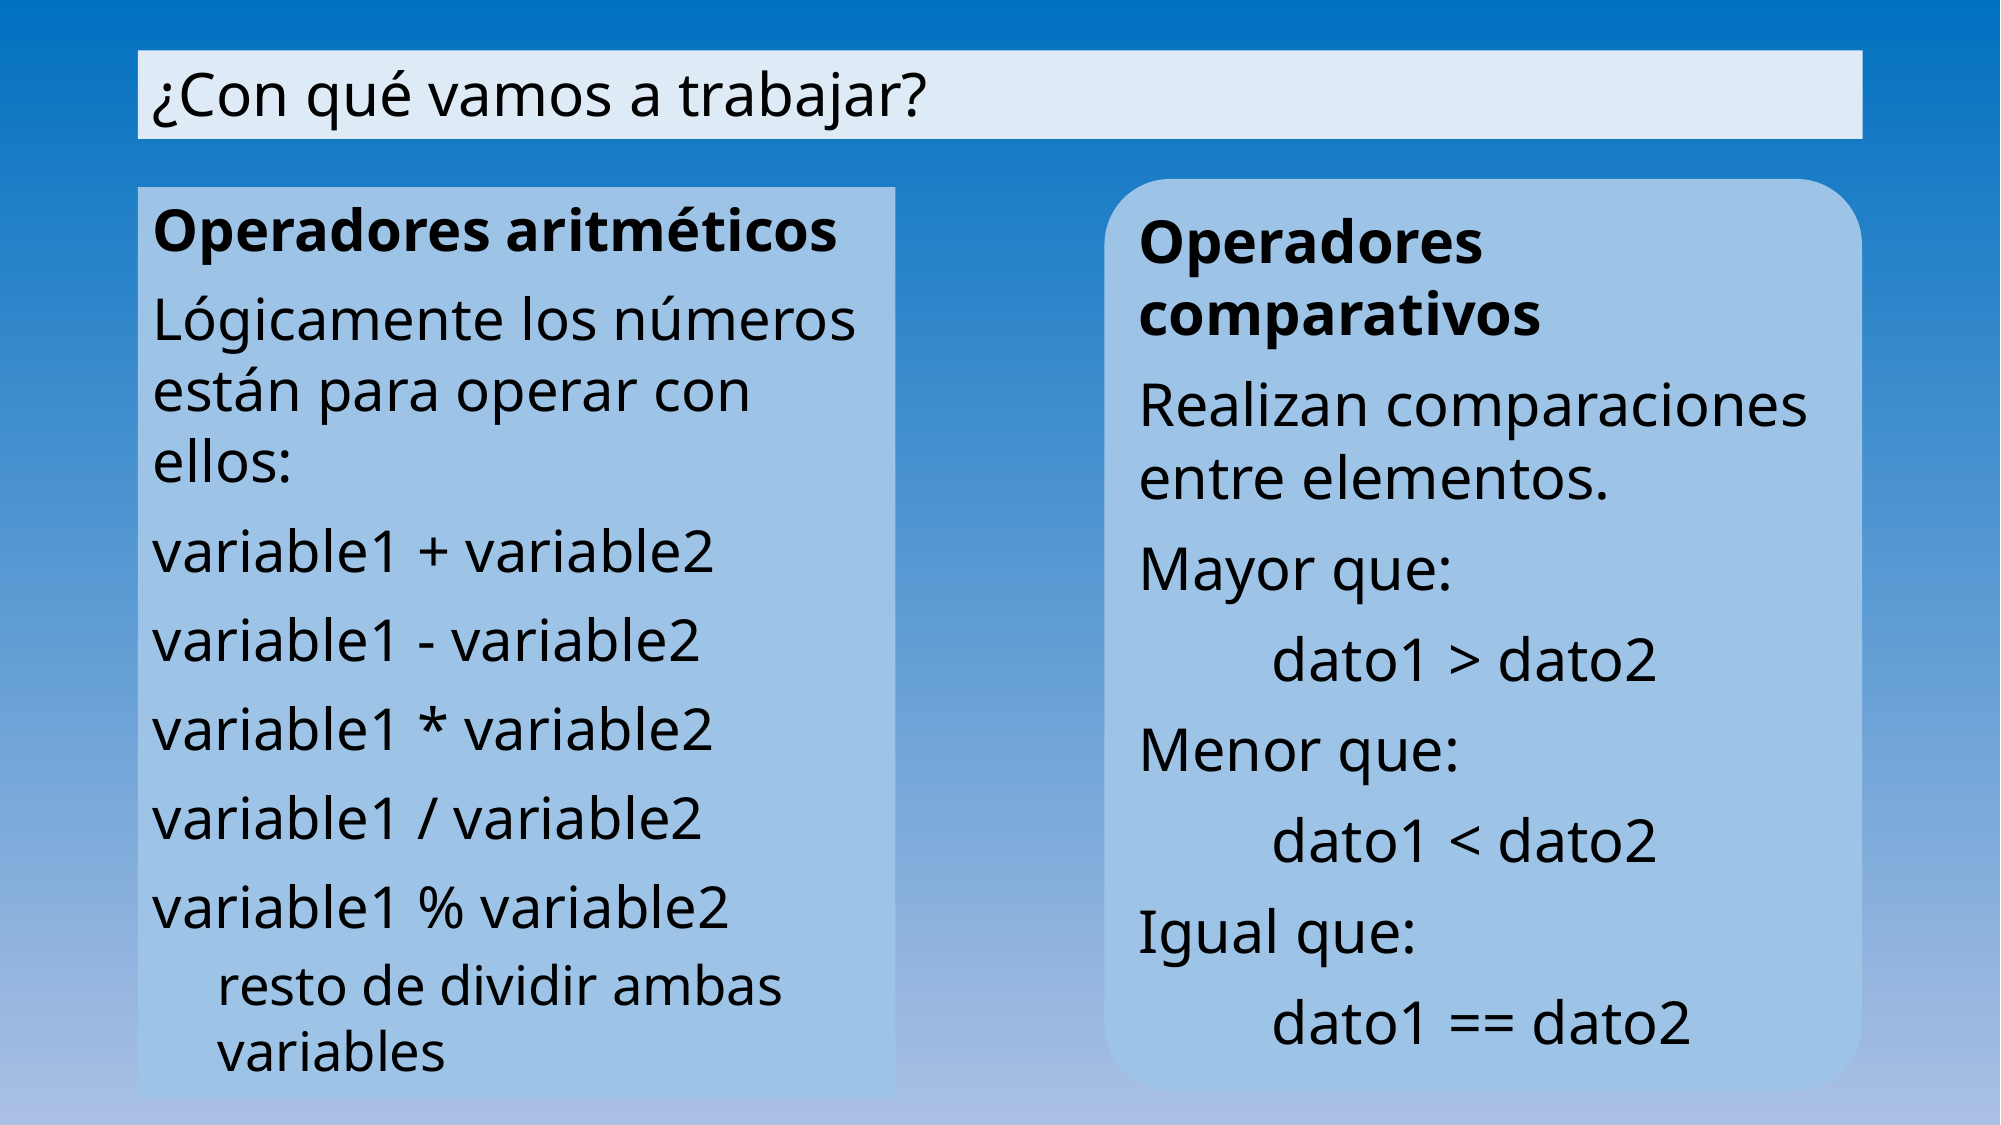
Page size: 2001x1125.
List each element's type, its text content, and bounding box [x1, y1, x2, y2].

title ¿Con qué vamos a trabajar? [137, 50, 1863, 139]
list Operadores aritméticos Lógicamente los números están para operar con ellos: variable1 + variable2 variable1 - variable2 variable1 * variable2 variable1 / variable2 variable1 % variable2 resto de dividir ambas variables [137, 187, 896, 1099]
text_box Operadores comparativos Realizan comparaciones entre elementos. Mayor que: dato1 > dato2 Menor que: dato1 < dato2 Igual que: dato1 == dato2 [1104, 178, 1863, 1091]
